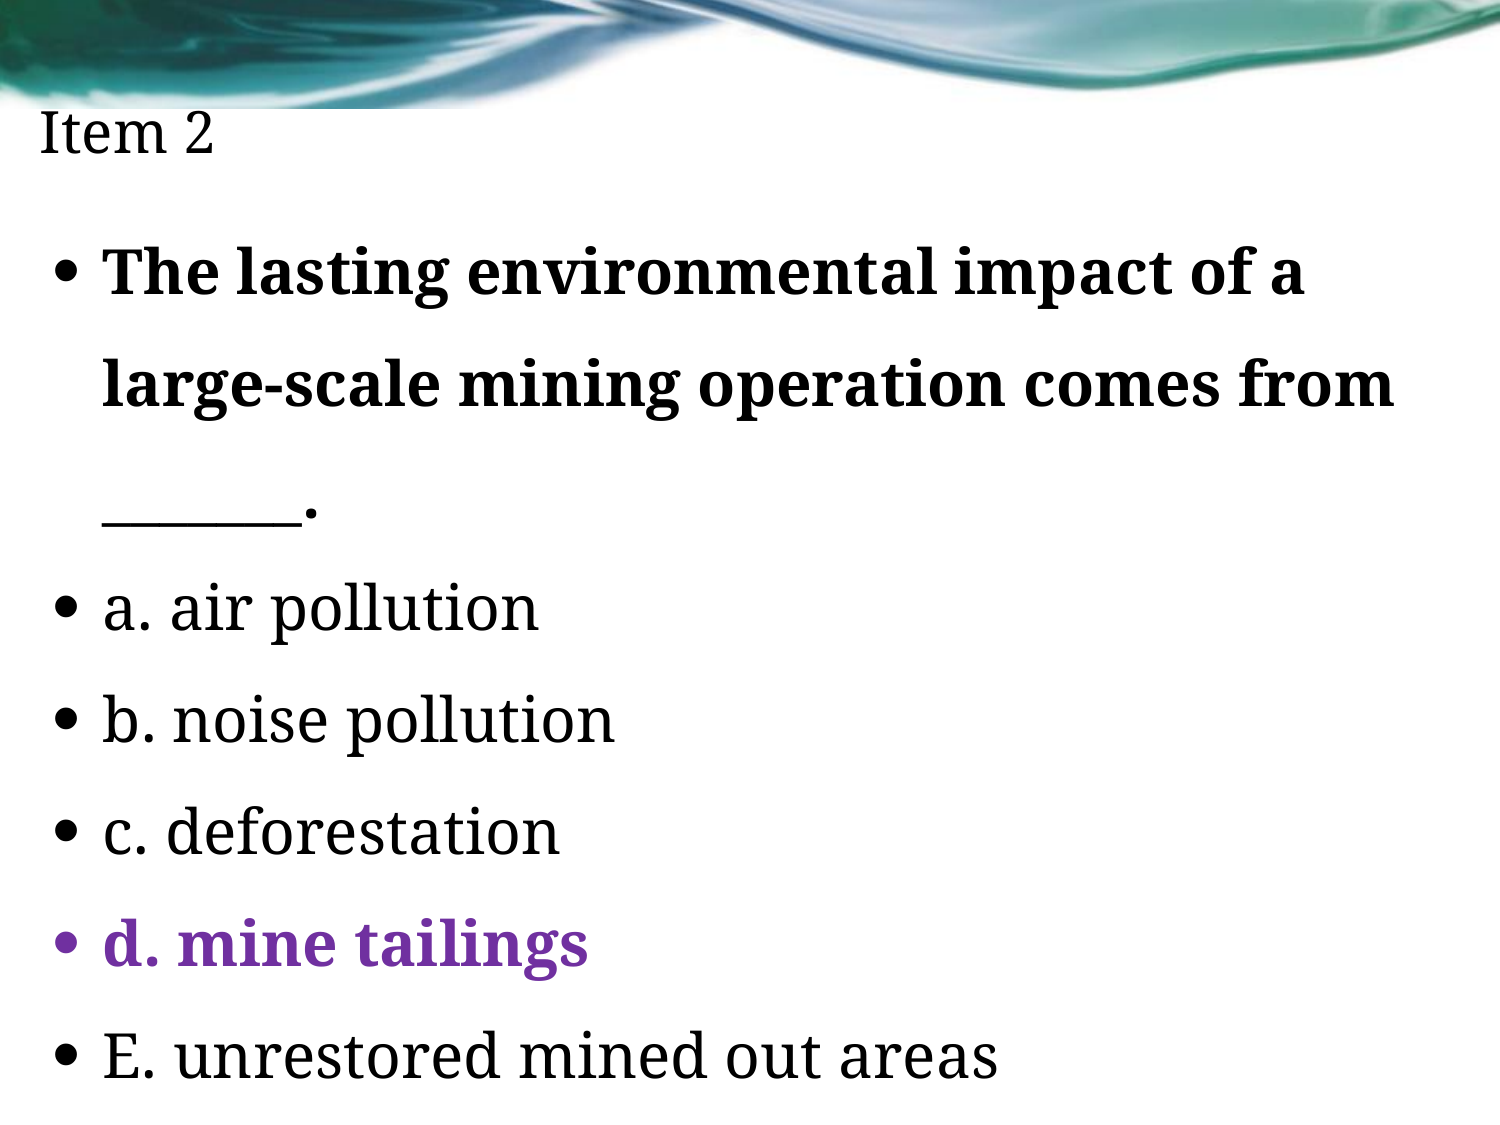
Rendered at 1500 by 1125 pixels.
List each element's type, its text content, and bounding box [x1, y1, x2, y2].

picture [0, 0, 1500, 109]
title Item 2 [24, 87, 1375, 238]
list The lasting environmental impact of a large-scale mining operation comes from _______. a. air pollution b. noise pollution c. deforestation d. mine tailings E. unrestored mined out areas [37, 187, 1463, 1100]
